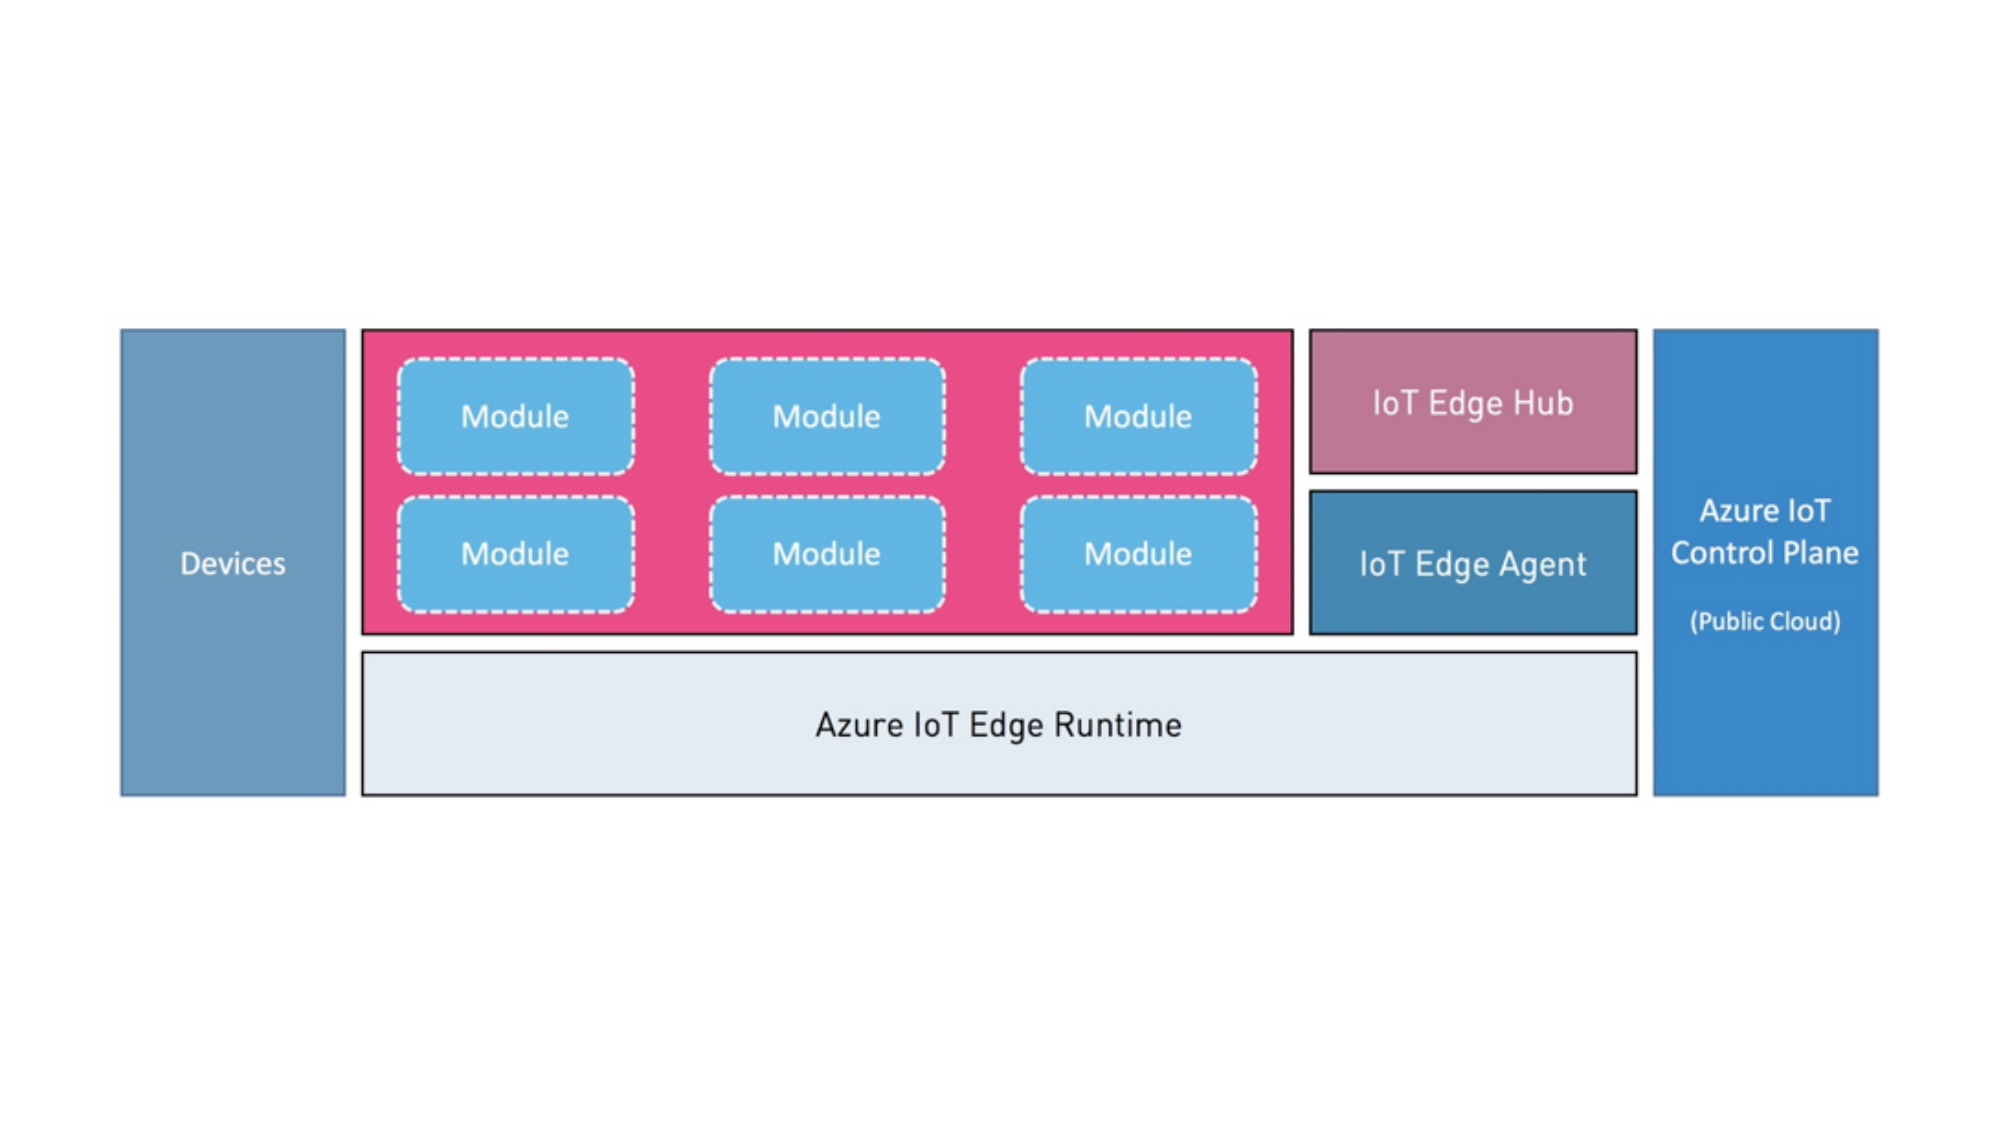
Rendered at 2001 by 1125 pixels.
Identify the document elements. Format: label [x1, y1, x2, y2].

list [105, 316, 1895, 809]
